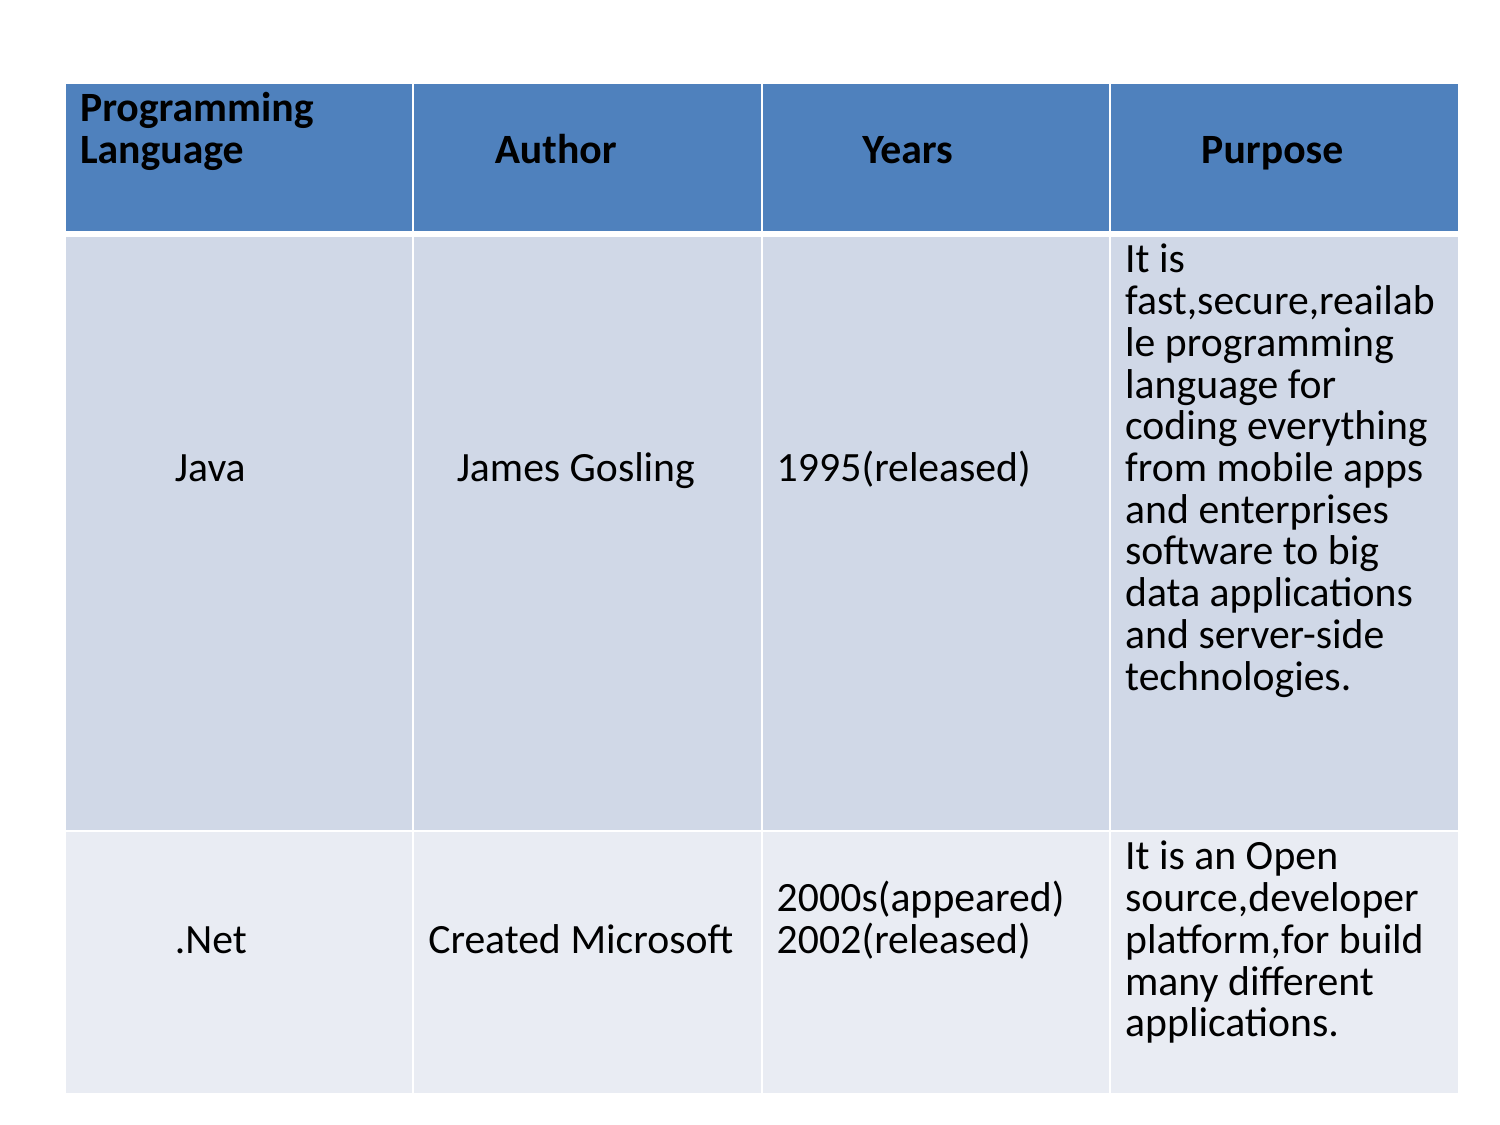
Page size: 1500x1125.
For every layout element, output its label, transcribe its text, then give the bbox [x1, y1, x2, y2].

table_cell .Net [66, 832, 412, 1093]
table_header Programming Language [66, 84, 412, 231]
table_cell It is an Open source,developer platform,for build many different applications. [1111, 832, 1458, 1093]
table_cell 1995(released) [763, 237, 1109, 830]
table_cell Java [66, 237, 412, 830]
table_header Years [763, 84, 1109, 231]
table_cell It is fast,secure,reailable programming language for coding everything from mobile apps and enterprises software to big data applications and server-side technologies. [1111, 237, 1458, 830]
table_cell 2000s(appeared) 2002(released) [763, 832, 1109, 1093]
table_header Author [414, 84, 761, 231]
table_cell James Gosling [414, 237, 761, 830]
table_header Purpose [1111, 84, 1458, 231]
table_cell Created Microsoft [414, 832, 761, 1093]
